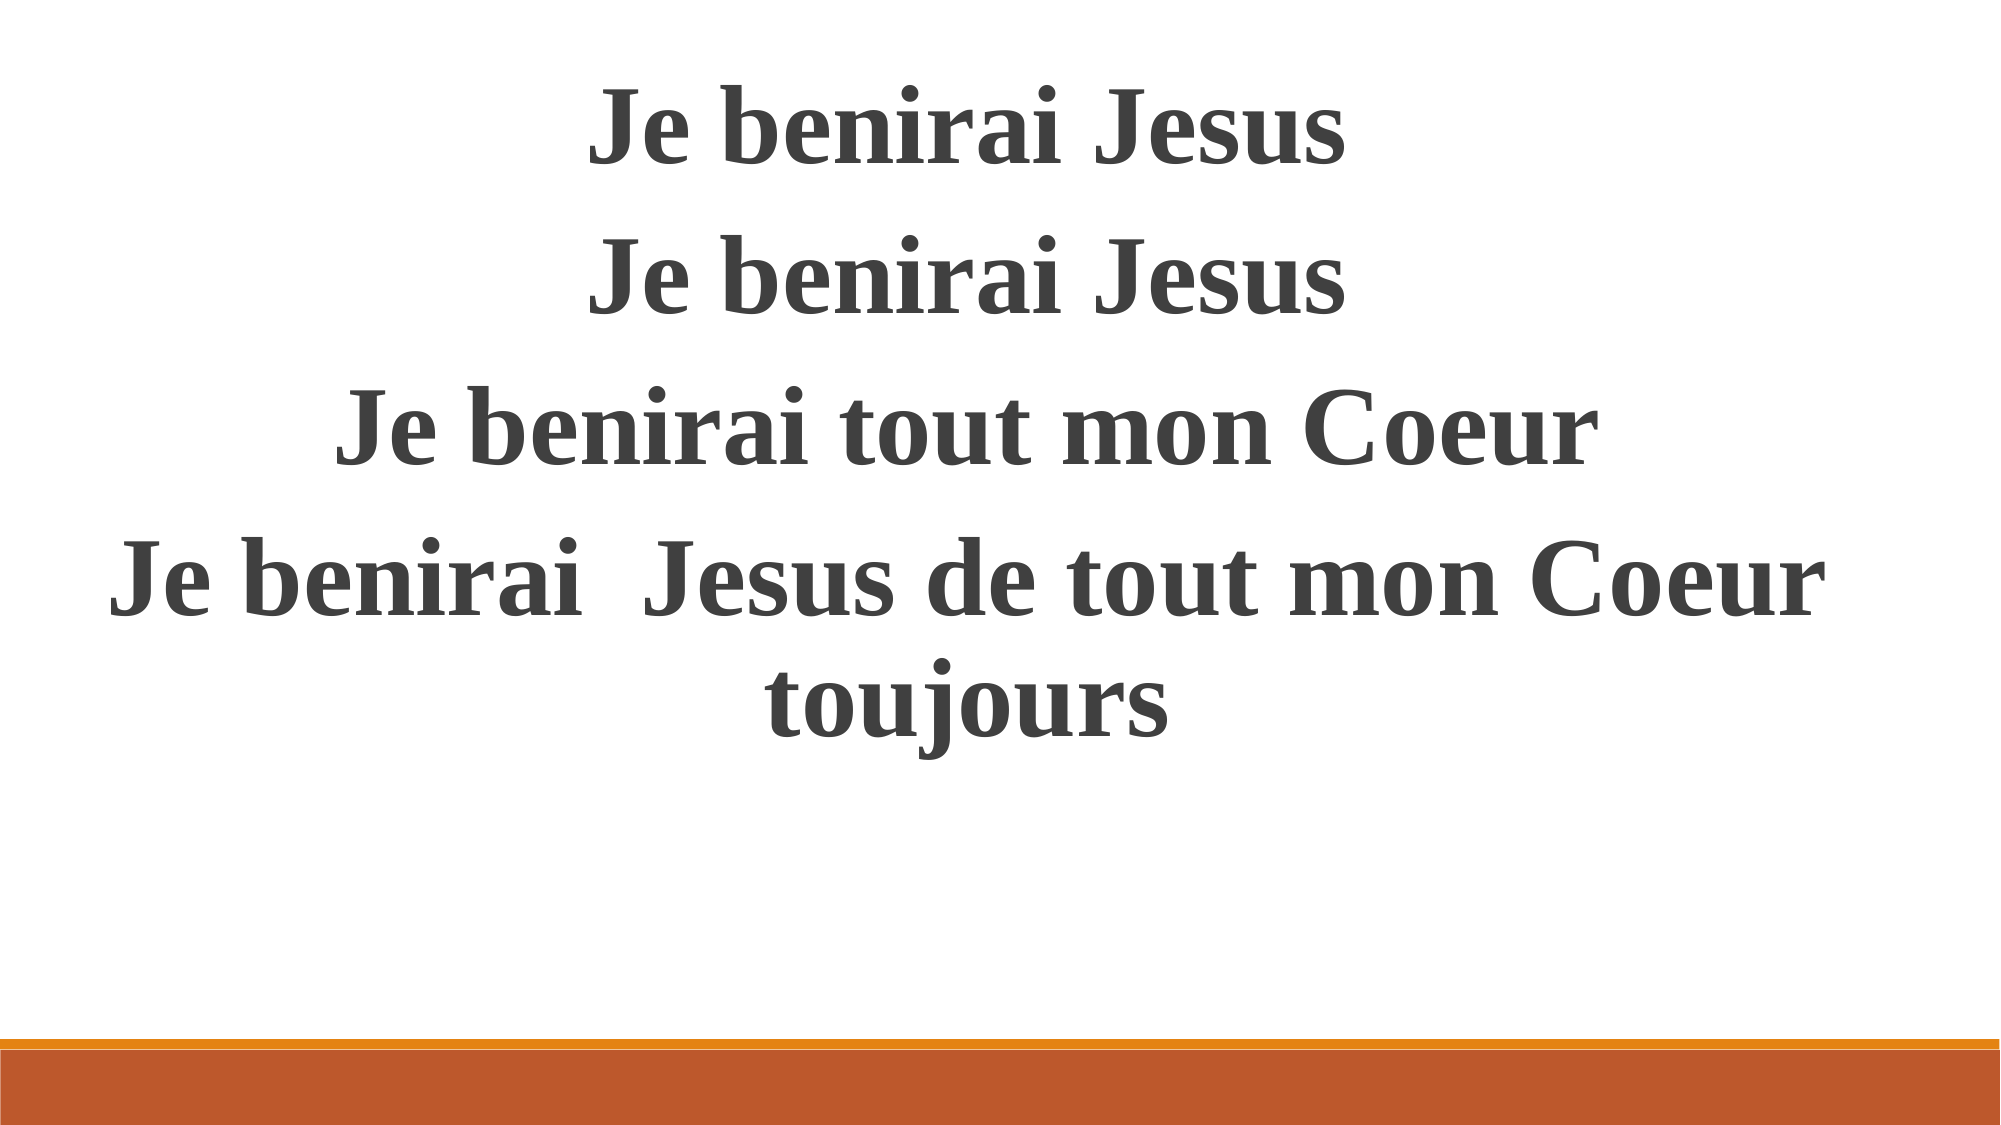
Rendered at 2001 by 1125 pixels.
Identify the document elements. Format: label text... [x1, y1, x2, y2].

list Je benirai Jesus Je benirai Jesus Je benirai tout mon Coeur Je benirai Jesus de tout mon Coeur toujours [62, 58, 1871, 980]
